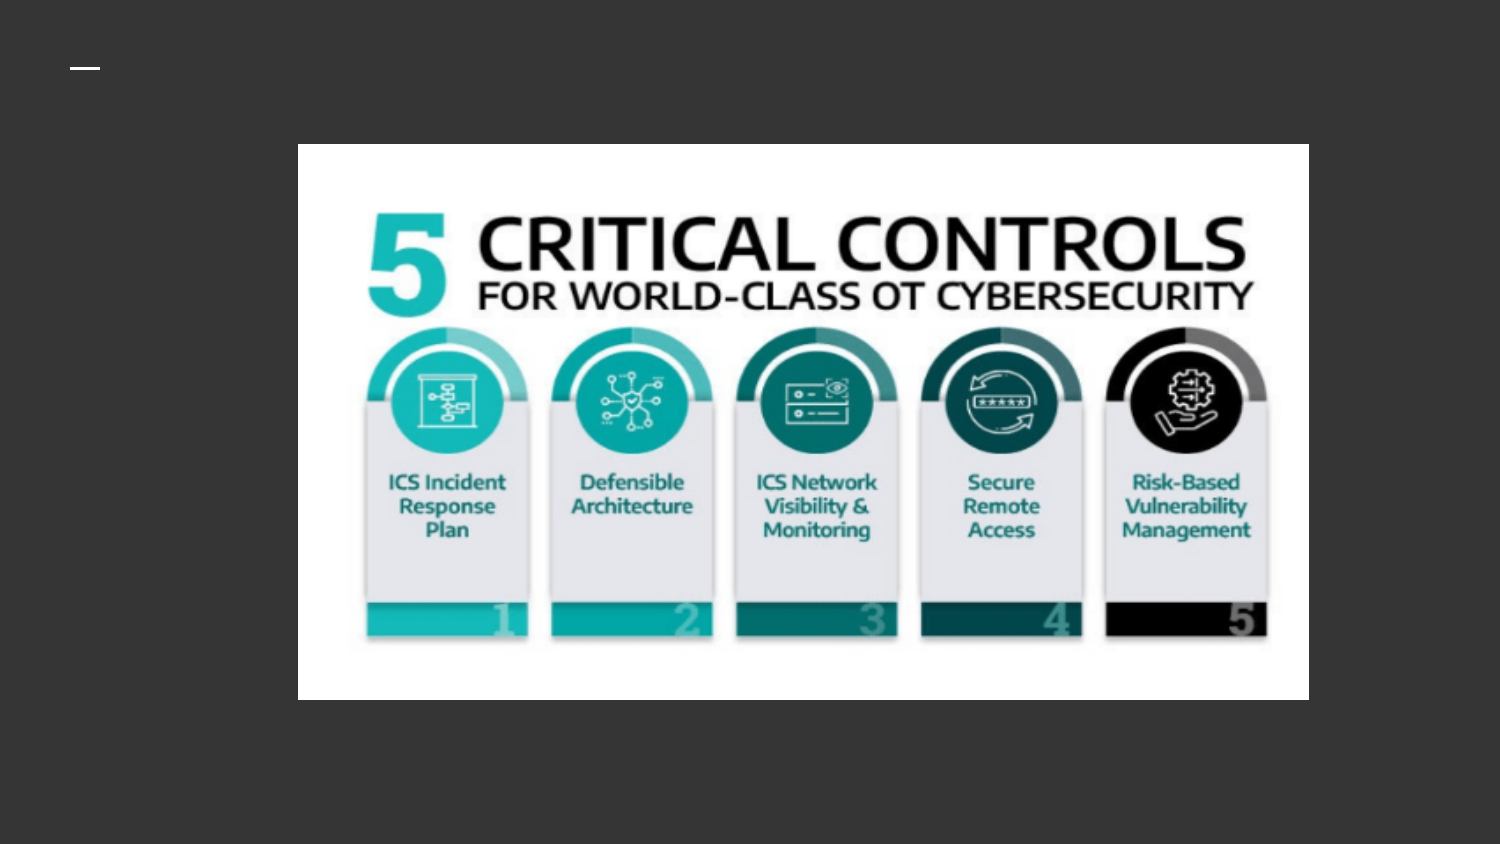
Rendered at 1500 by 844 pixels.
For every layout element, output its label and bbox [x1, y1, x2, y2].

picture [298, 144, 1309, 700]
